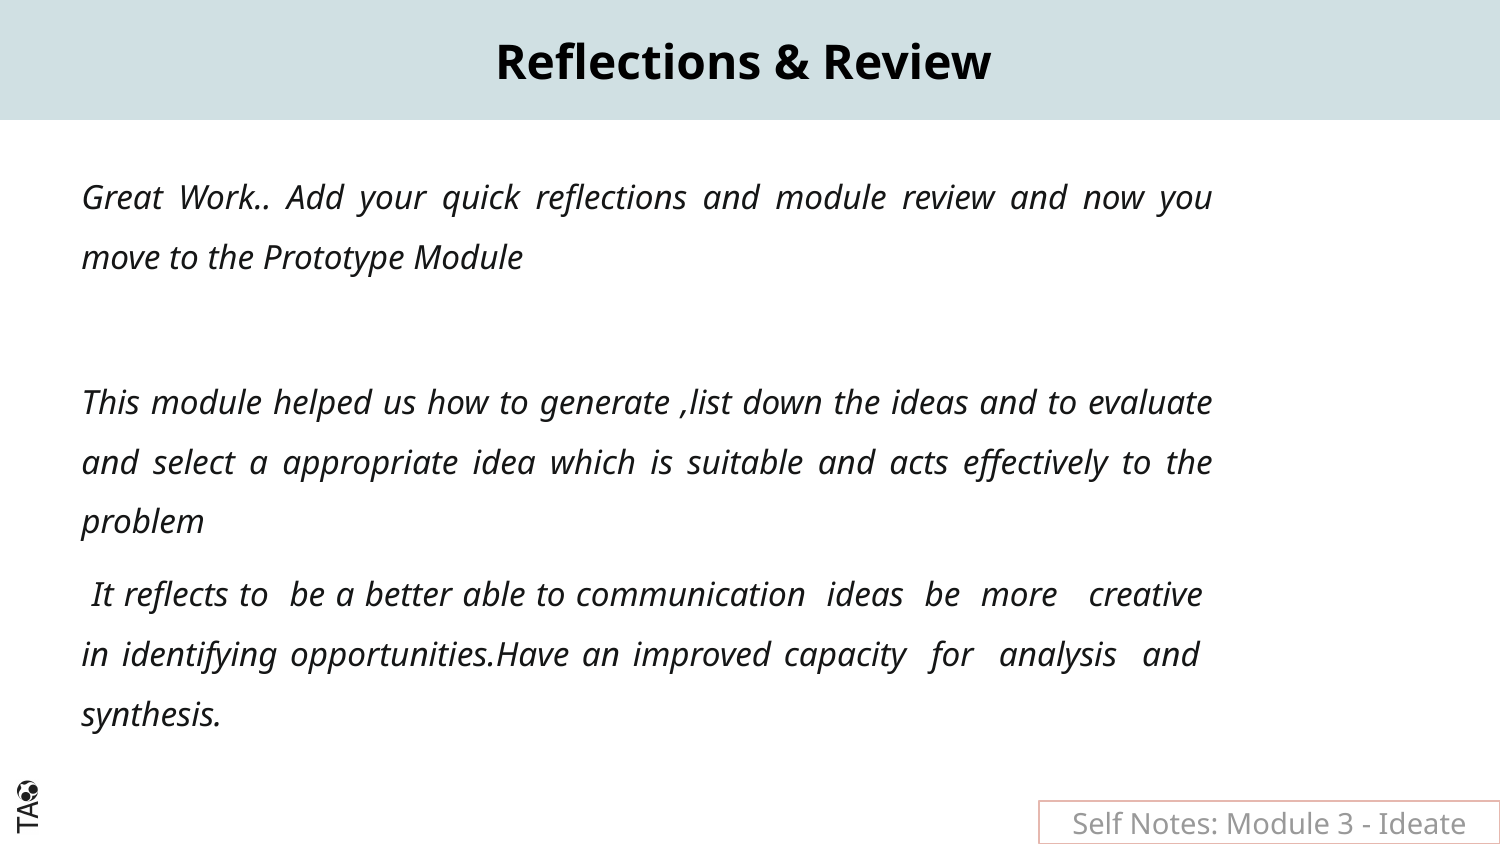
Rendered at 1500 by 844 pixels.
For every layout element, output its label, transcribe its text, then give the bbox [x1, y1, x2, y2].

text_box Self Notes: Module 3 - Ideate [1039, 815, 1500, 844]
text_box [0, 119, 1500, 815]
text_box Reflections & Review [0, 0, 1500, 119]
text_box Great Work.. Add your quick reflections and module review and now you move to the Prototype Module This module helped us how to generate ,list down the ideas and to evaluate and select a appropriate idea which is suitable and acts effectively to the problem It reflects to be a better able to communication ideas be more creative in identifying opportunities.Have an improved capacity for analysis and synthesis. [15, 141, 1272, 276]
picture [0, 795, 55, 835]
